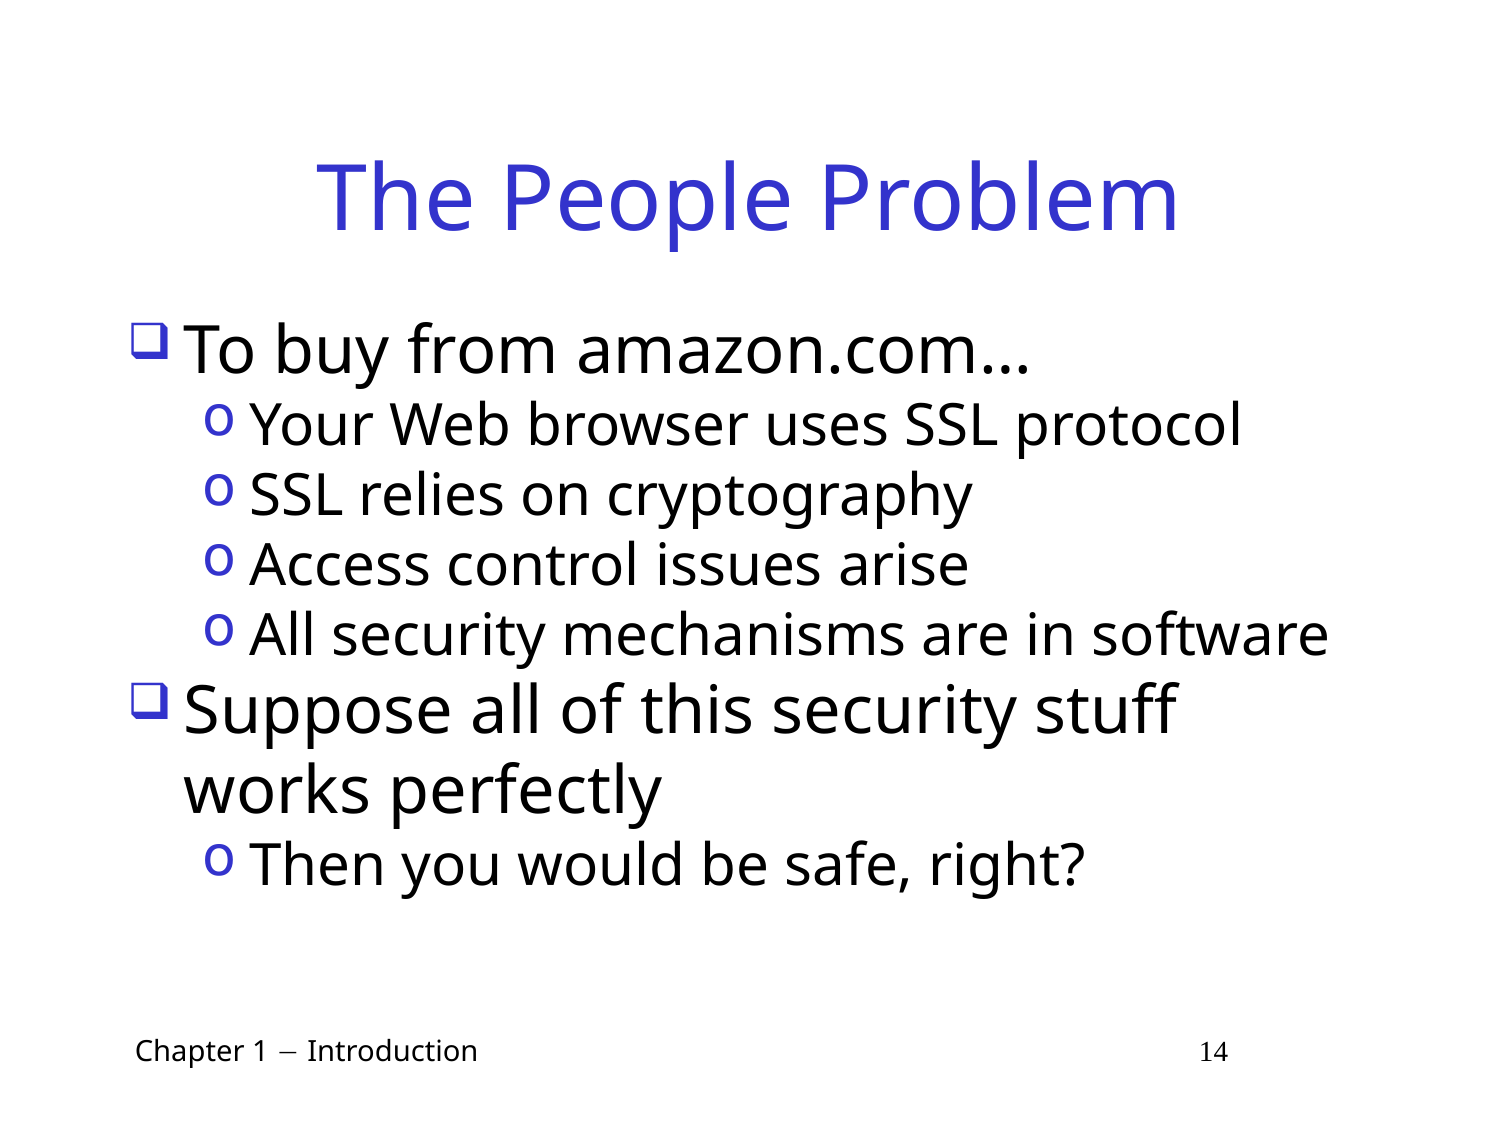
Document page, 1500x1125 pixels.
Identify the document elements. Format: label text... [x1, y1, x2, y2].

text_box Chapter 1  Introduction 14 [112, 1025, 1400, 1100]
text_box To buy from amazon.com… Your Web browser uses SSL protocol SSL relies on cryptography Access control issues arise All security mechanisms are in software Suppose all of this security stuff works perfectly Then you would be safe, right? [112, 299, 1388, 975]
text_box The People Problem [112, 99, 1388, 288]
